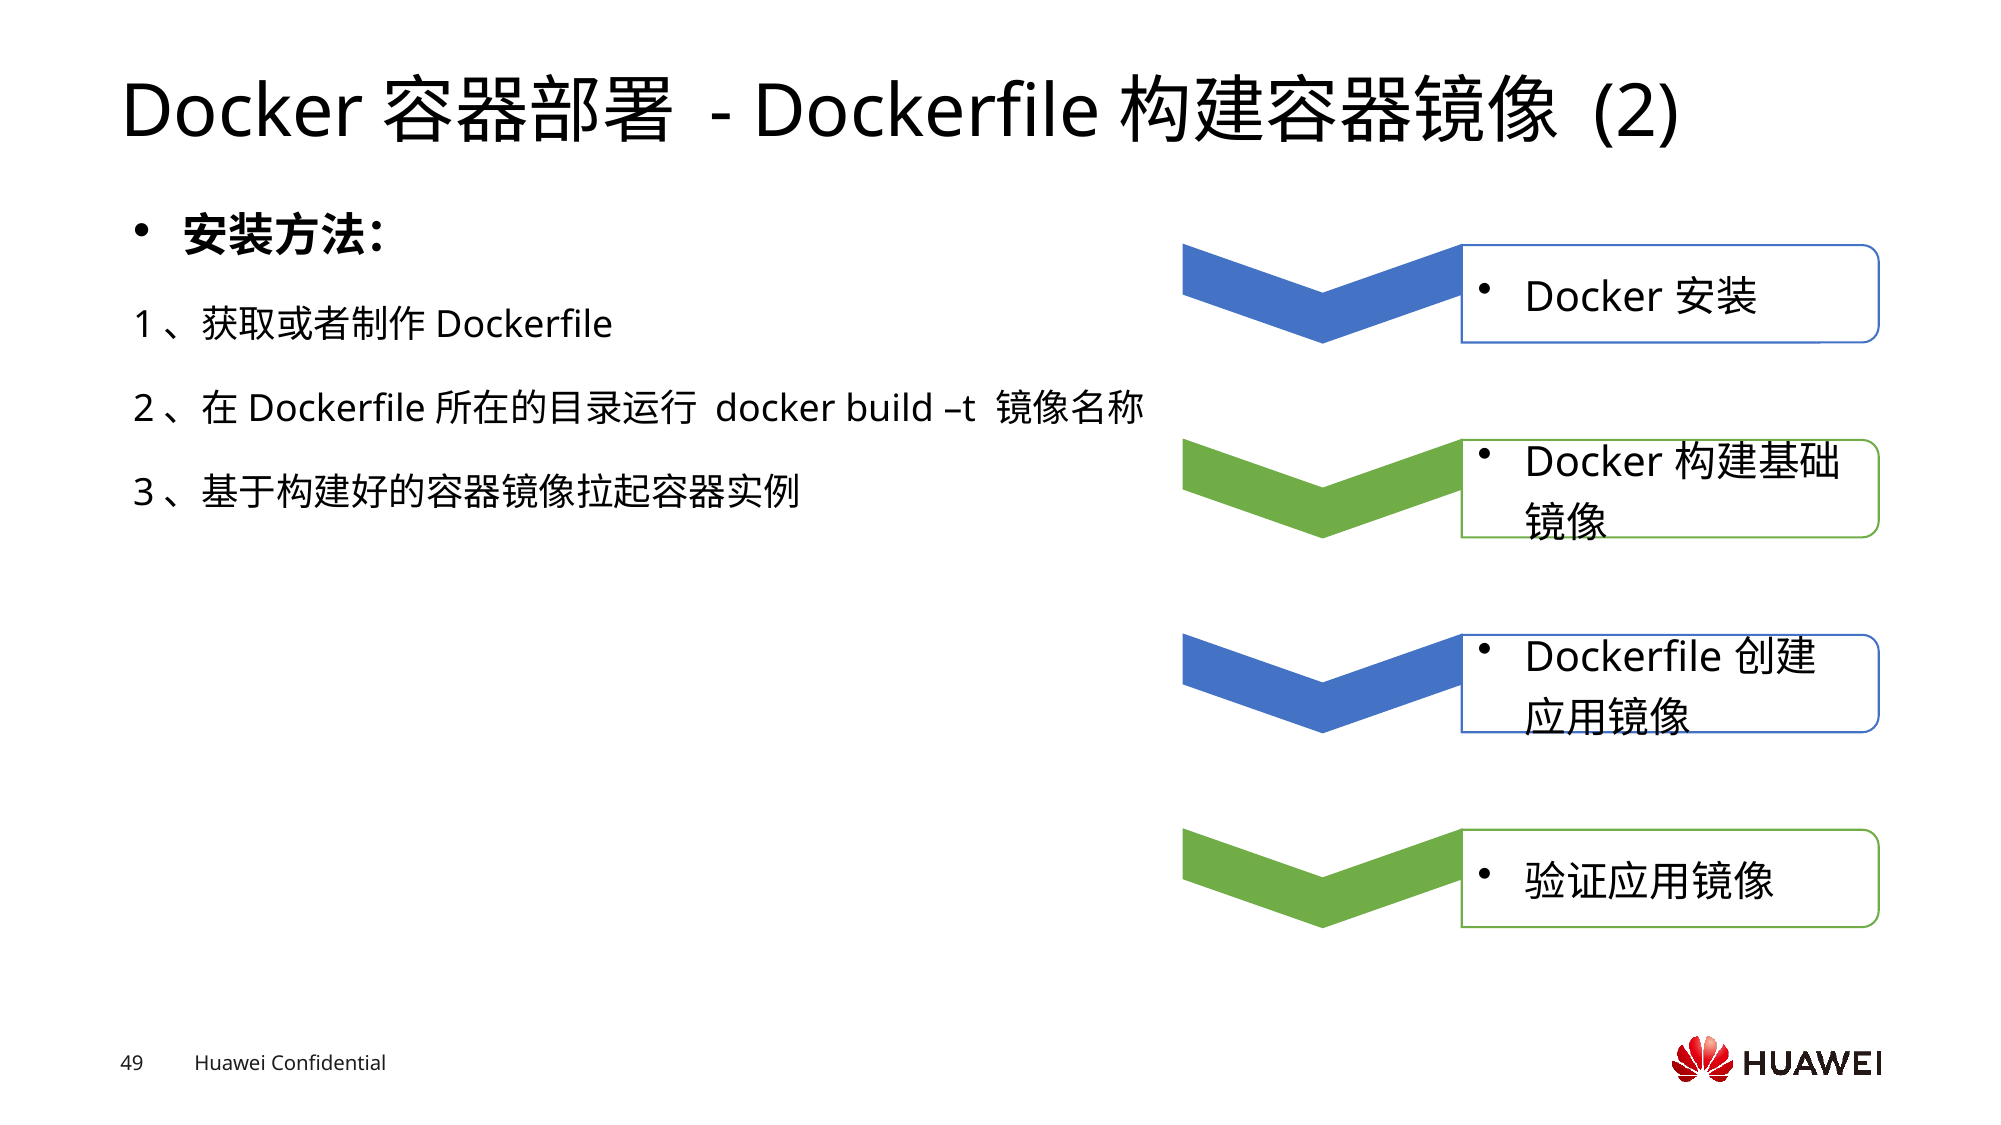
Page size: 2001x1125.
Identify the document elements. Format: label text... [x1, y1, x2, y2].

picture [1672, 1036, 1881, 1082]
list 安装方法： 1、获取或者制作Dockerfile 2、在Dockerfile所在的目录运行 docker build –t 镜像名称 3、基于构建好的容器镜像拉起容器实例 [119, 171, 1881, 973]
title Docker容器部署 - Dockerfile构建容器镜像 (2) [120, 73, 1880, 154]
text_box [1183, 245, 1879, 928]
